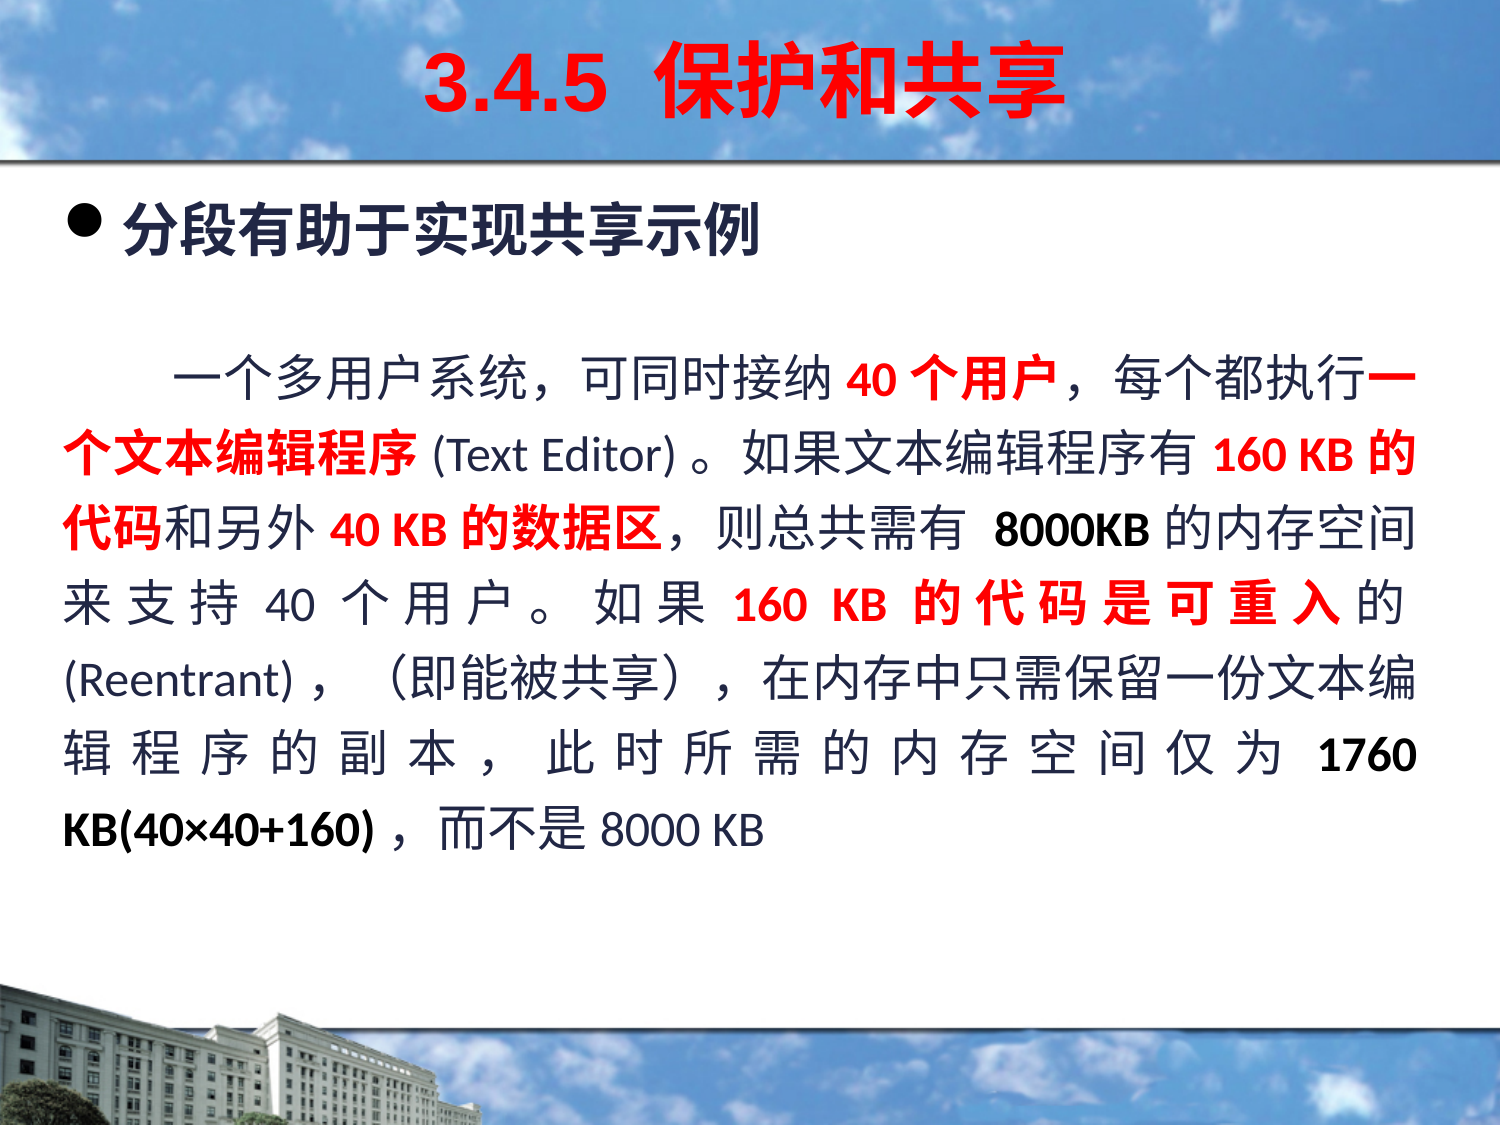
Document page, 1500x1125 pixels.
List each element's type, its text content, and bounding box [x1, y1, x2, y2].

picture [0, 0, 1500, 1125]
text_box 分段有助于实现共享示例 一个多用户系统，可同时接纳40个用户，每个都执行一个文本编辑程序(Text Editor)。如果文本编辑程序有160 KB的代码和另外40 KB的数据区，则总共需有 8000KB的内存空间来支持40个用户。如果160 KB的代码是可重入的(Reentrant)，（即能被共享），在内存中只需保留一份文本编辑程序的副本，此时所需的内存空间仅为1760 KB(40×40+160)，而不是8000 KB [47, 185, 1433, 984]
text_box 3.4.5 保护和共享 [158, 21, 1334, 114]
